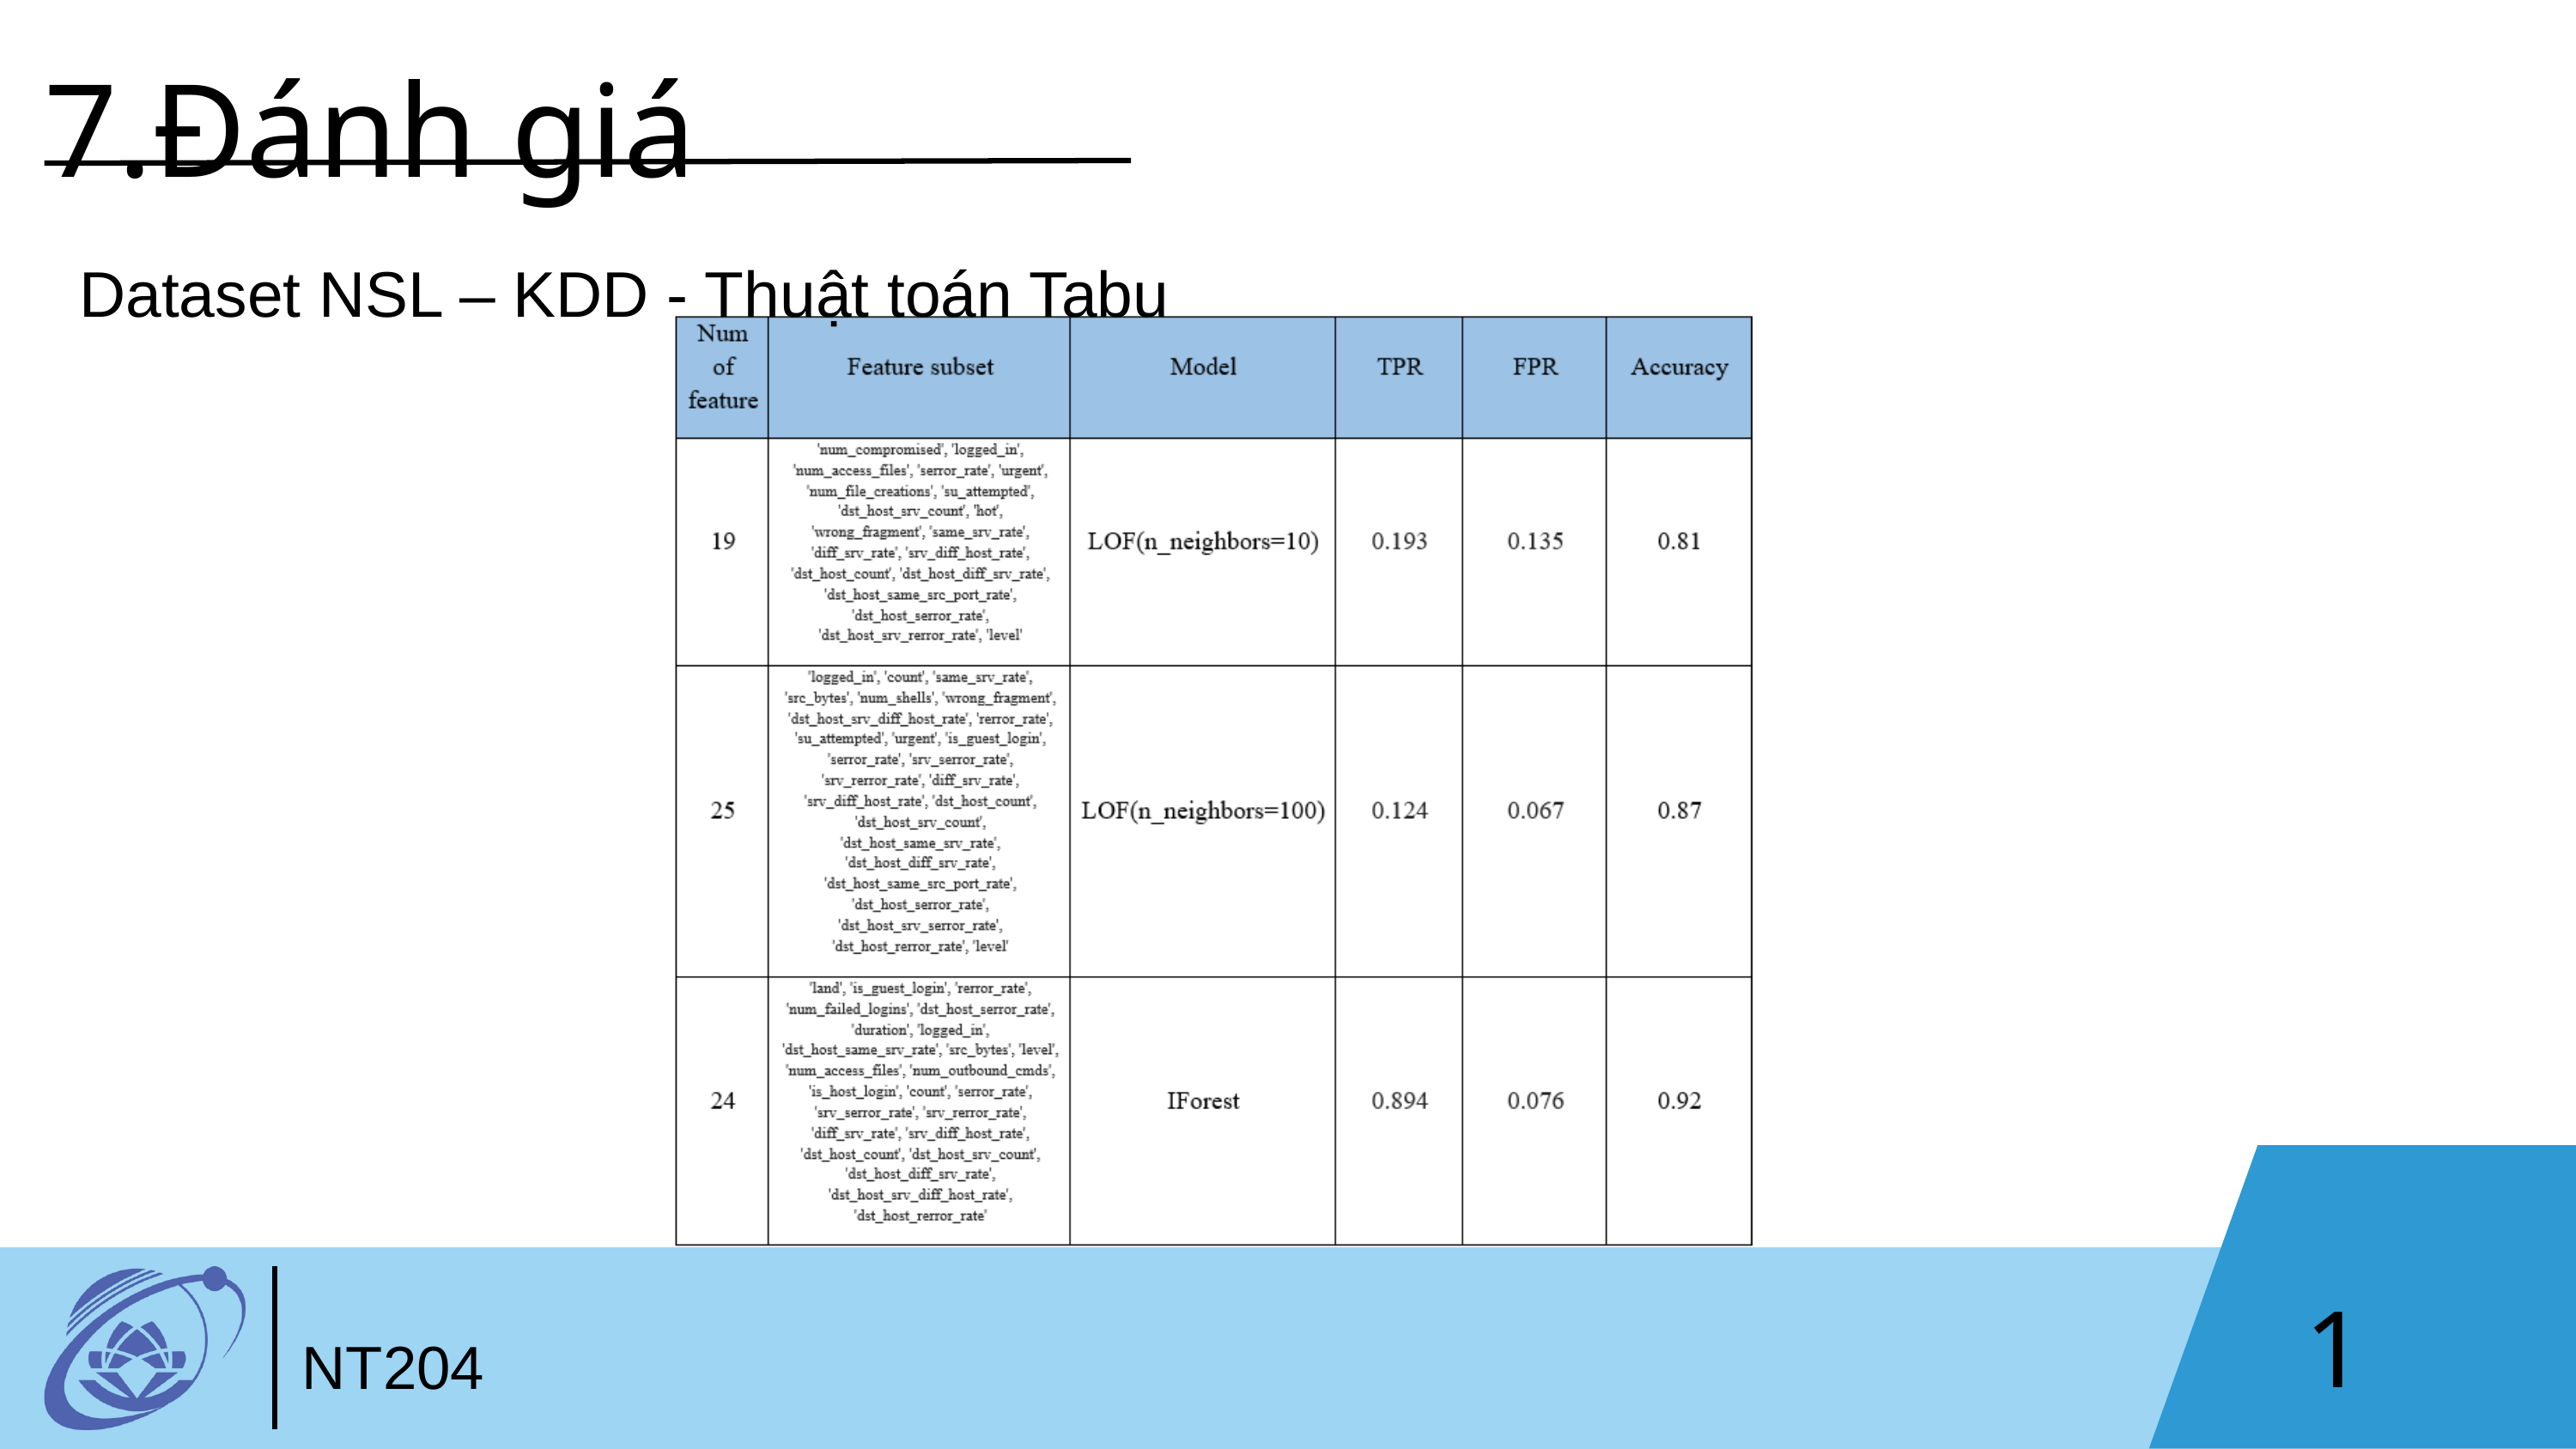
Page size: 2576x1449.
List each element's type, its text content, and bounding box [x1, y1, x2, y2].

text_box Dataset NSL – KDD - Thuật toán Tabu [79, 221, 1683, 439]
text_box [671, 315, 1753, 1224]
text_box 7.Đánh giá [44, 0, 2218, 203]
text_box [2148, 1125, 2576, 1449]
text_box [44, 160, 1132, 164]
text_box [0, 1227, 2144, 1449]
